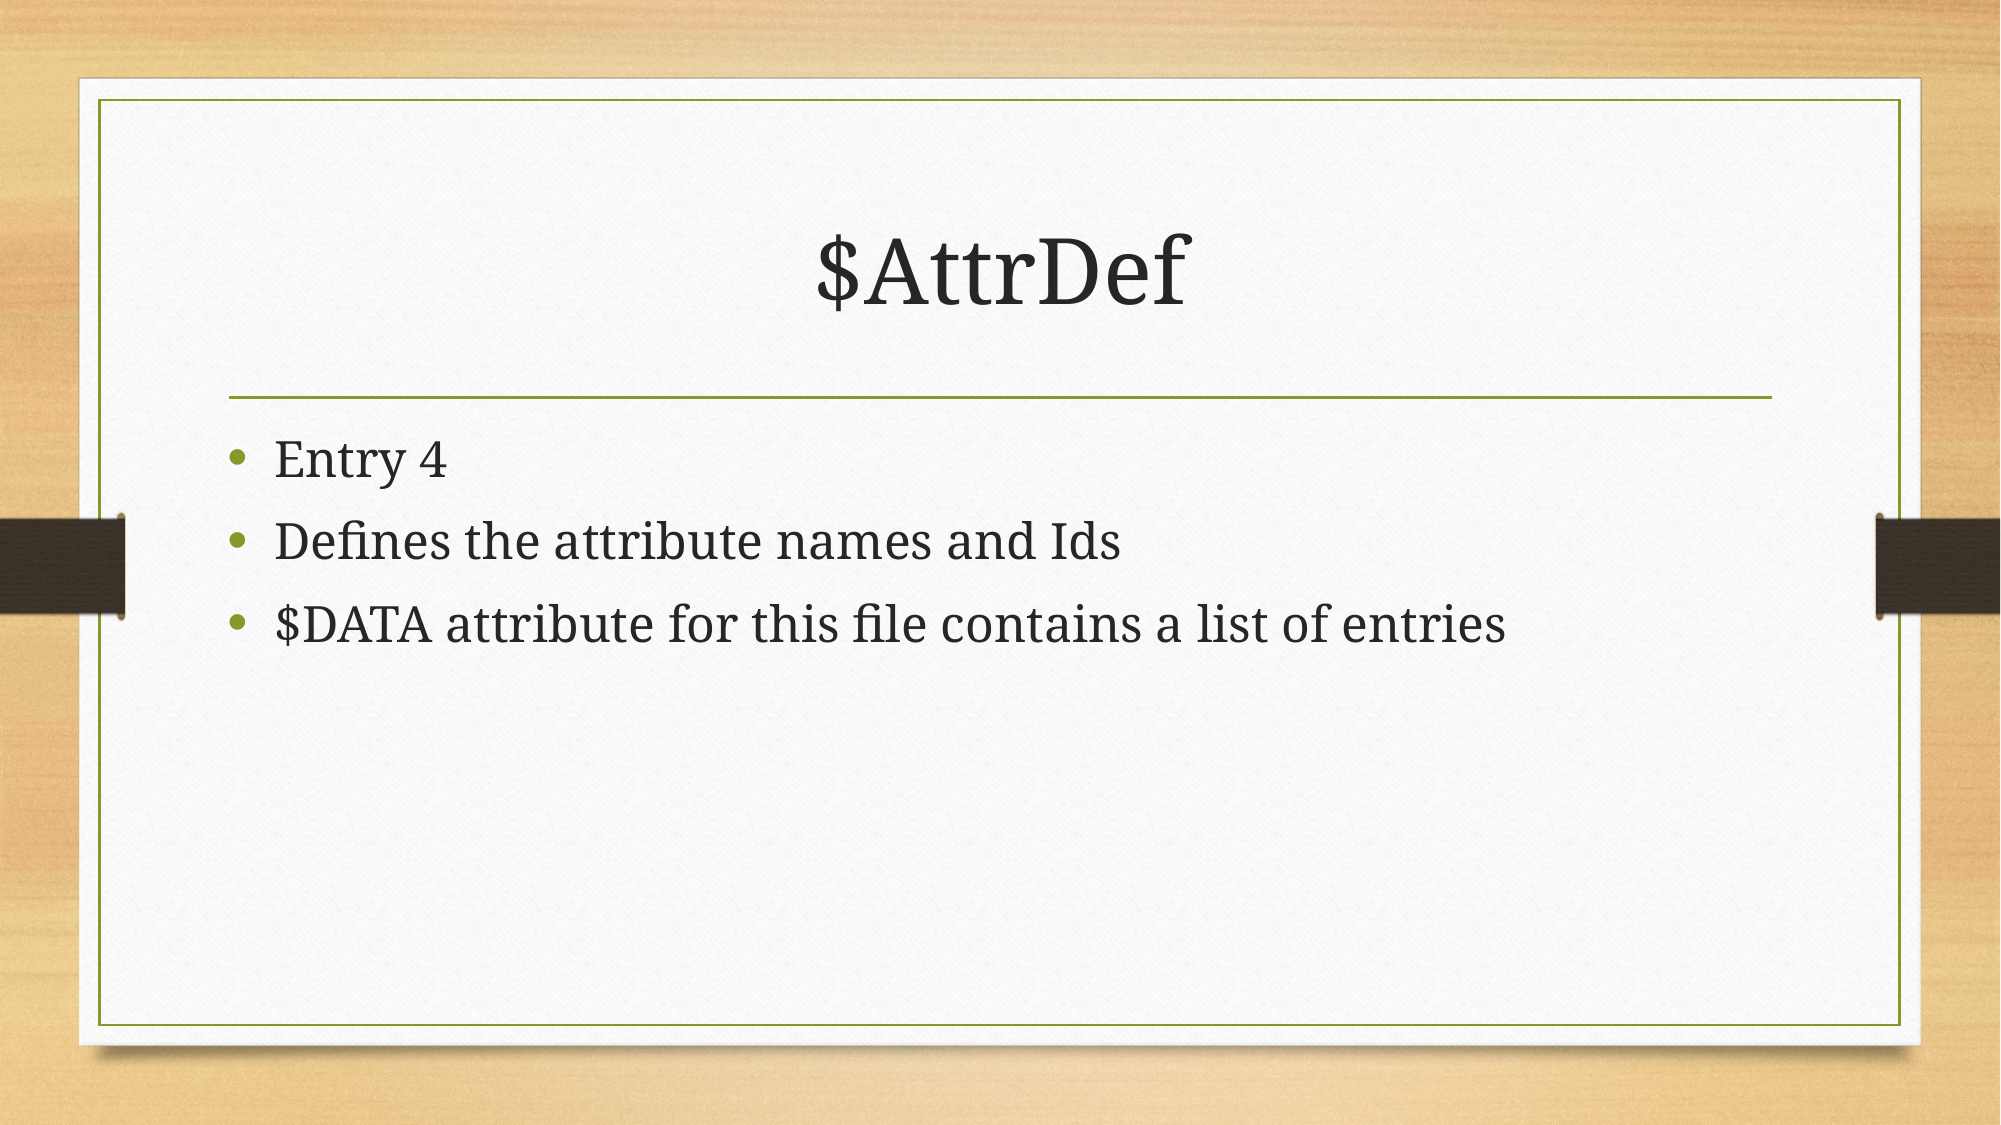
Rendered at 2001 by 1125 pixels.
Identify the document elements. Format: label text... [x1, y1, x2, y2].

list Entry 4 Defines the attribute names and Ids $DATA attribute for this file contains a list of entries [212, 419, 1788, 964]
picture [0, 0, 2001, 1125]
title $AttrDef [212, 161, 1788, 375]
